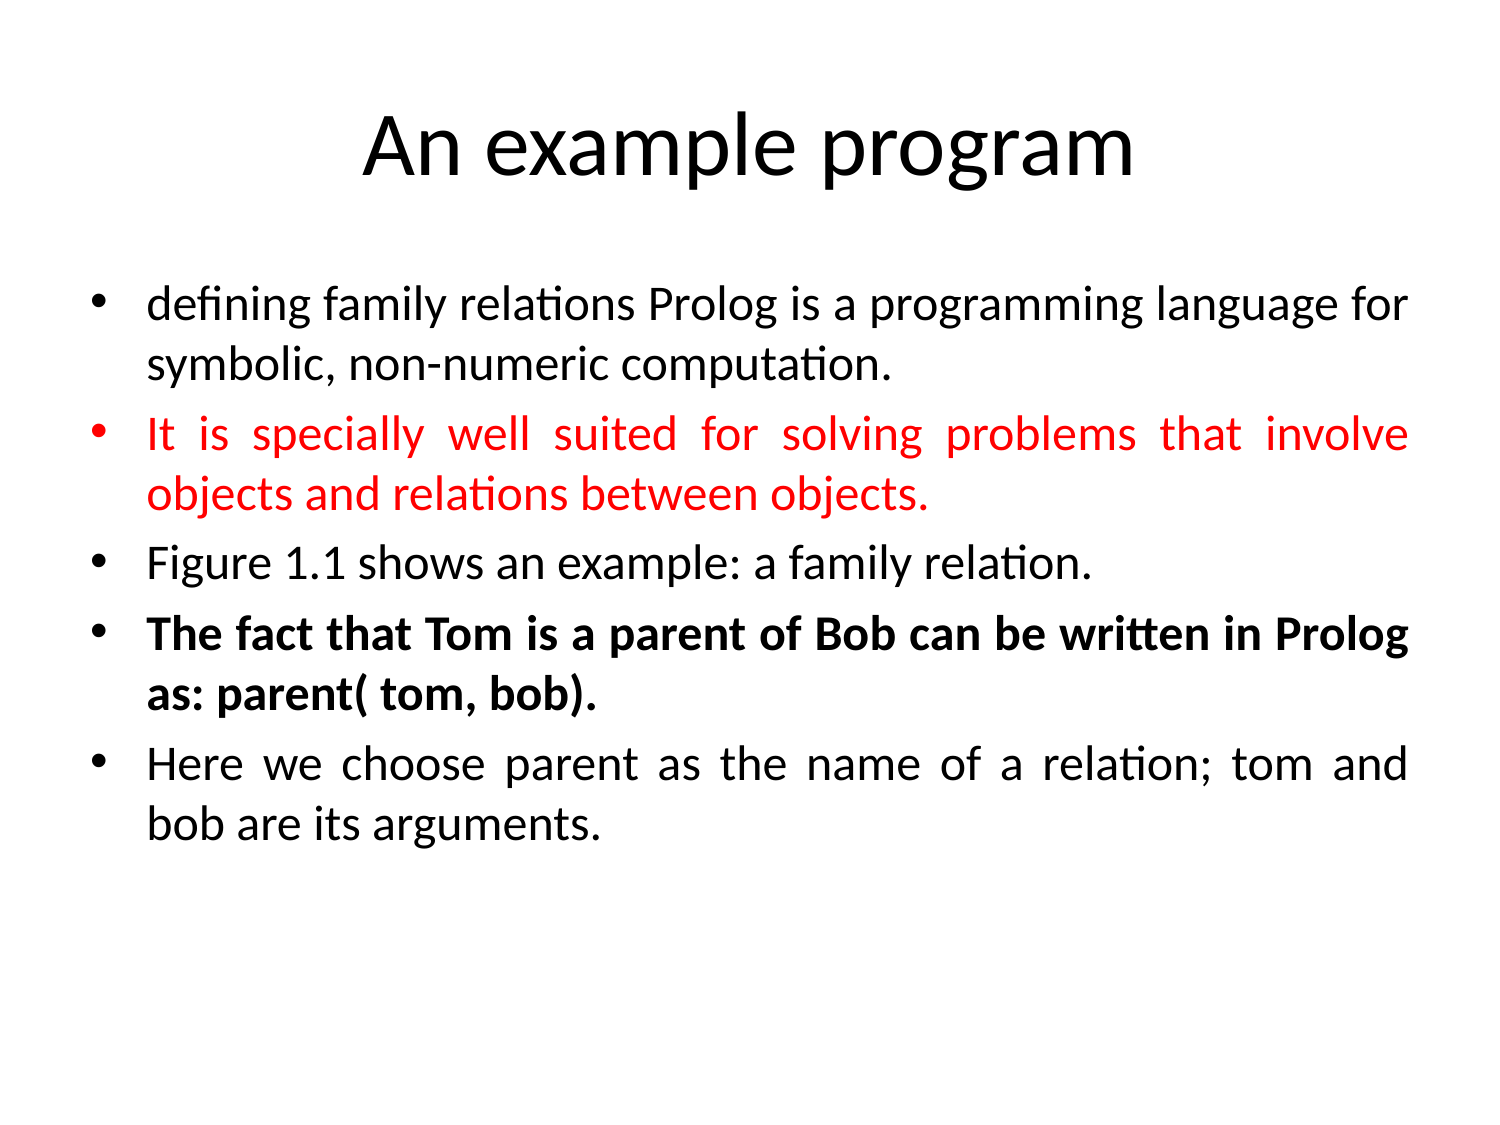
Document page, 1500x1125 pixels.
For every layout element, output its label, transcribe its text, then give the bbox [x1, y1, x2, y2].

list defining family relations Prolog is a programming language for symbolic, non-numeric computation. It is specially well suited for solving problems that involve objects and relations between objects. Figure 1.1 shows an example: a family relation. The fact that Tom is a parent of Bob can be written in Prolog as: parent( tom, bob). Here we choose parent as the name of a relation; tom and bob are its arguments. [75, 262, 1425, 1005]
title An example program [75, 45, 1425, 233]
